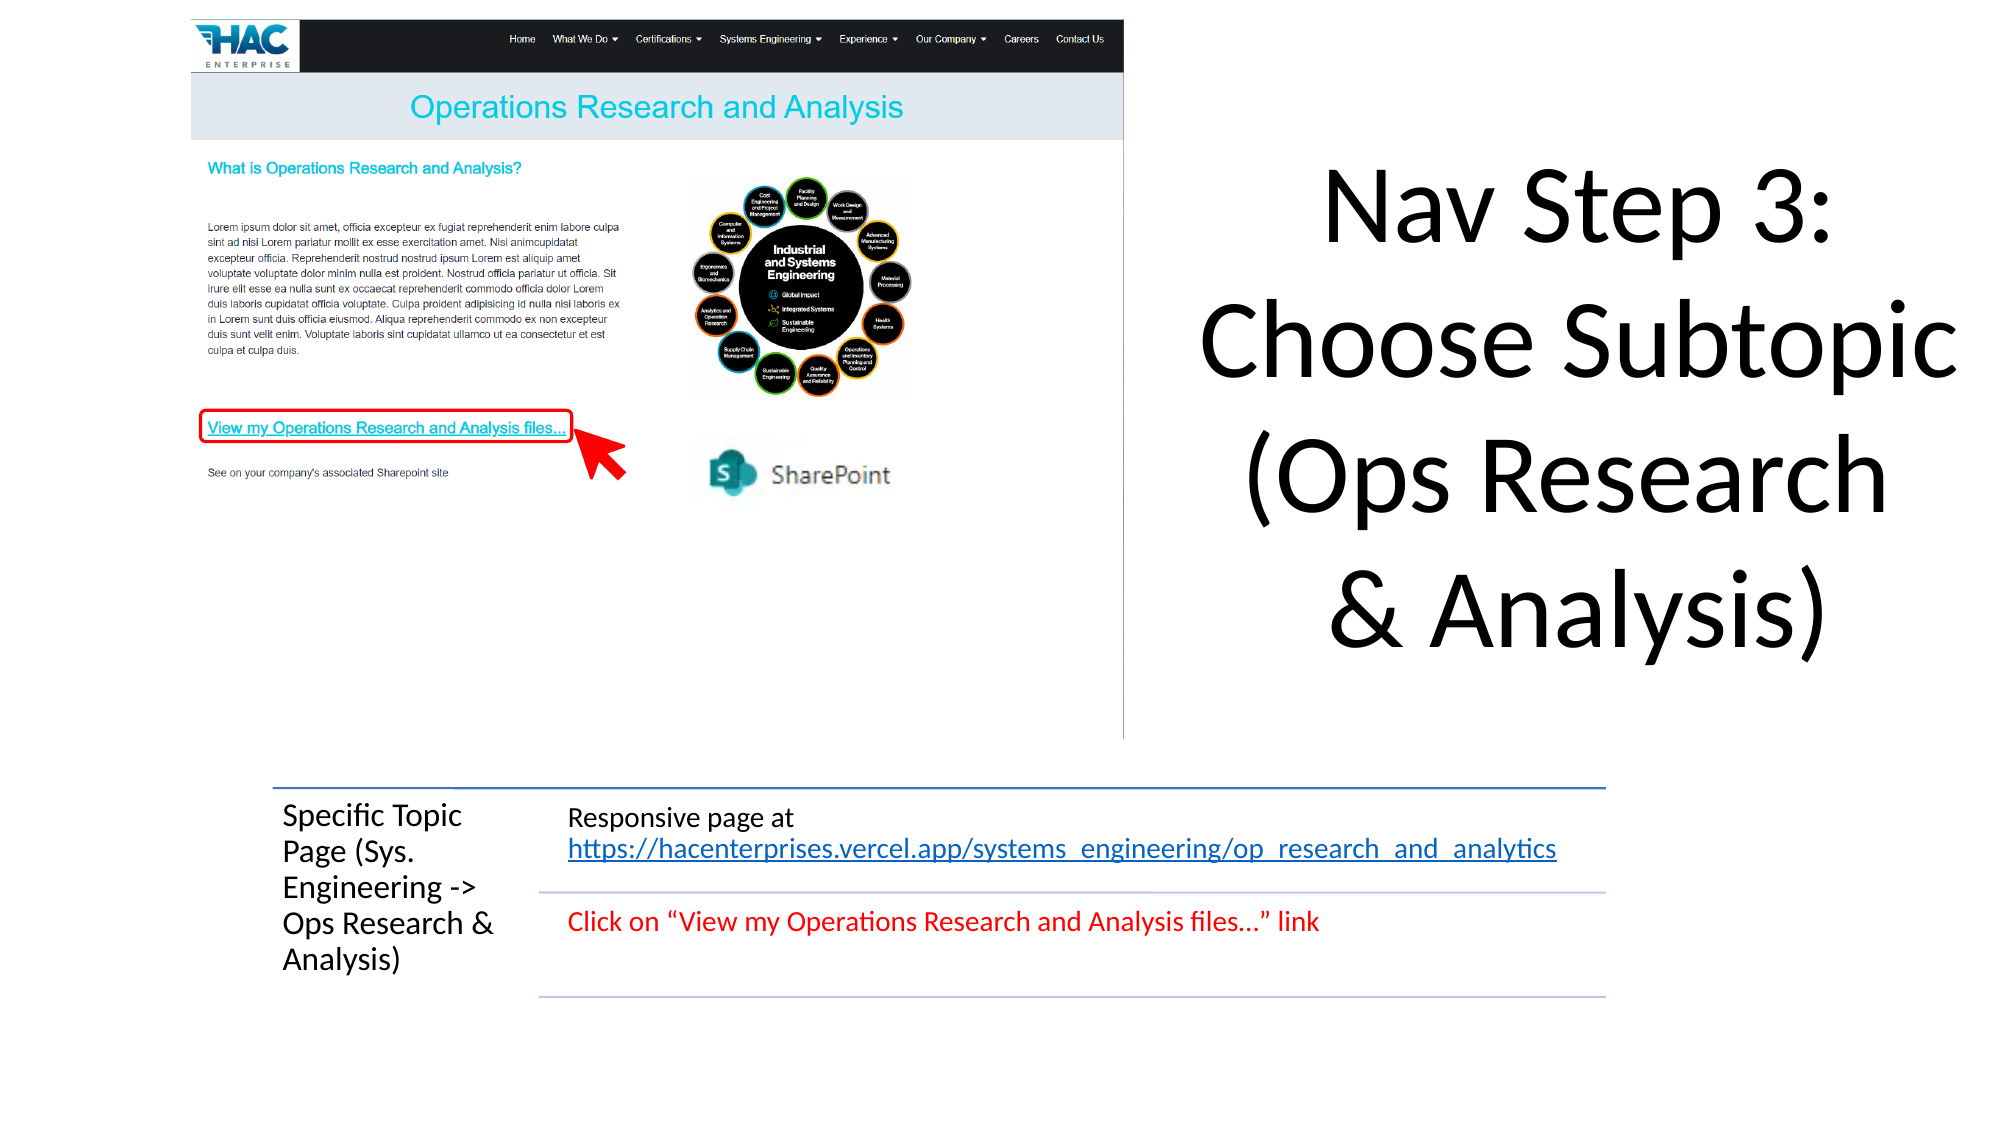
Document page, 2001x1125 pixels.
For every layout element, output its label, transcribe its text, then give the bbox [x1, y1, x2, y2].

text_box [272, 788, 1606, 1002]
text_box Nav Step 3: Choose Subtopic (Ops Research & Analysis) [1184, 122, 1975, 678]
picture [191, 19, 1124, 739]
